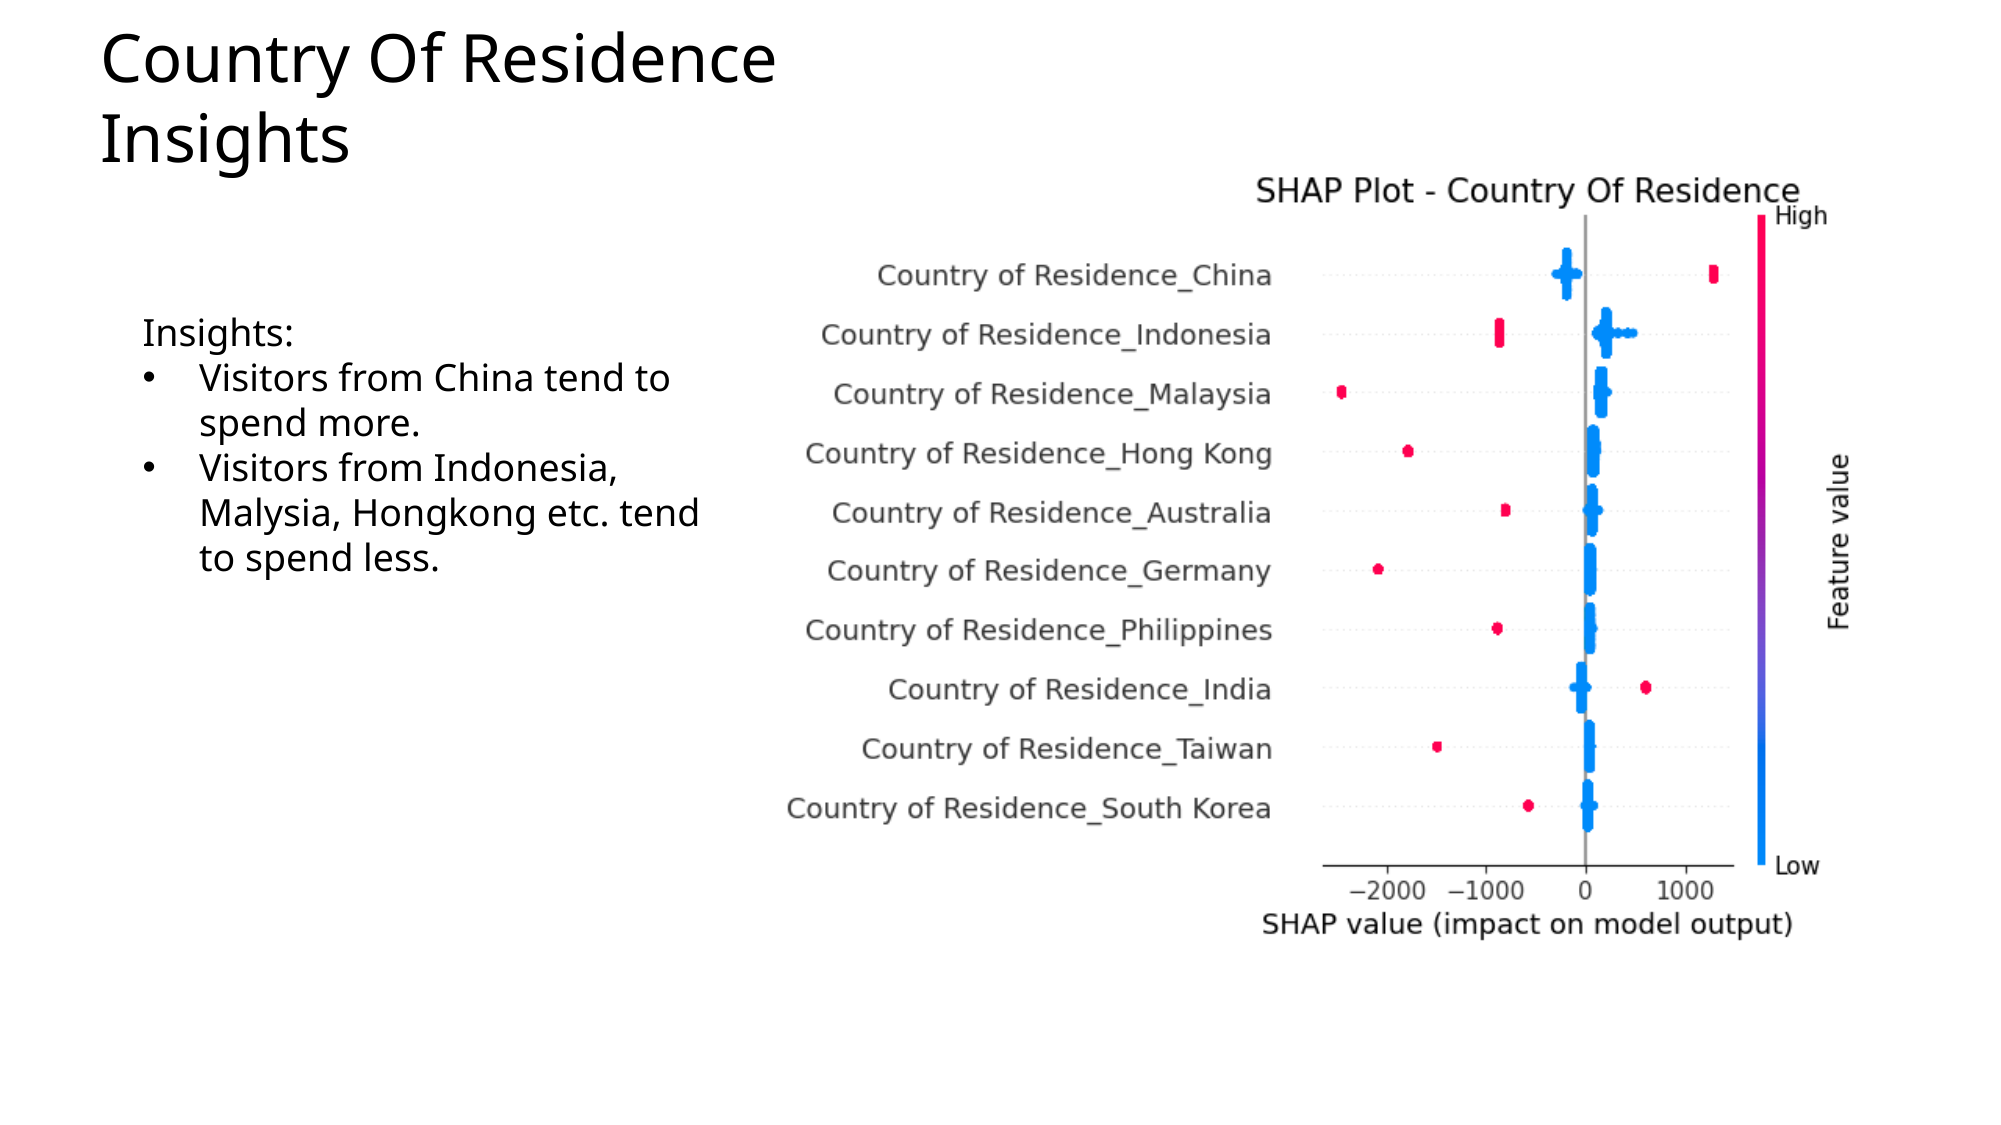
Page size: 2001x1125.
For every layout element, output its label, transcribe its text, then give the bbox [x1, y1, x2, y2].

text_box Country Of Residence Insights [85, 28, 1041, 163]
text_box Insights: Visitors from China tend to spend more. Visitors from Indonesia, Malysia, Hongkong etc. tend to spend less. [128, 301, 733, 586]
picture [771, 161, 1873, 957]
